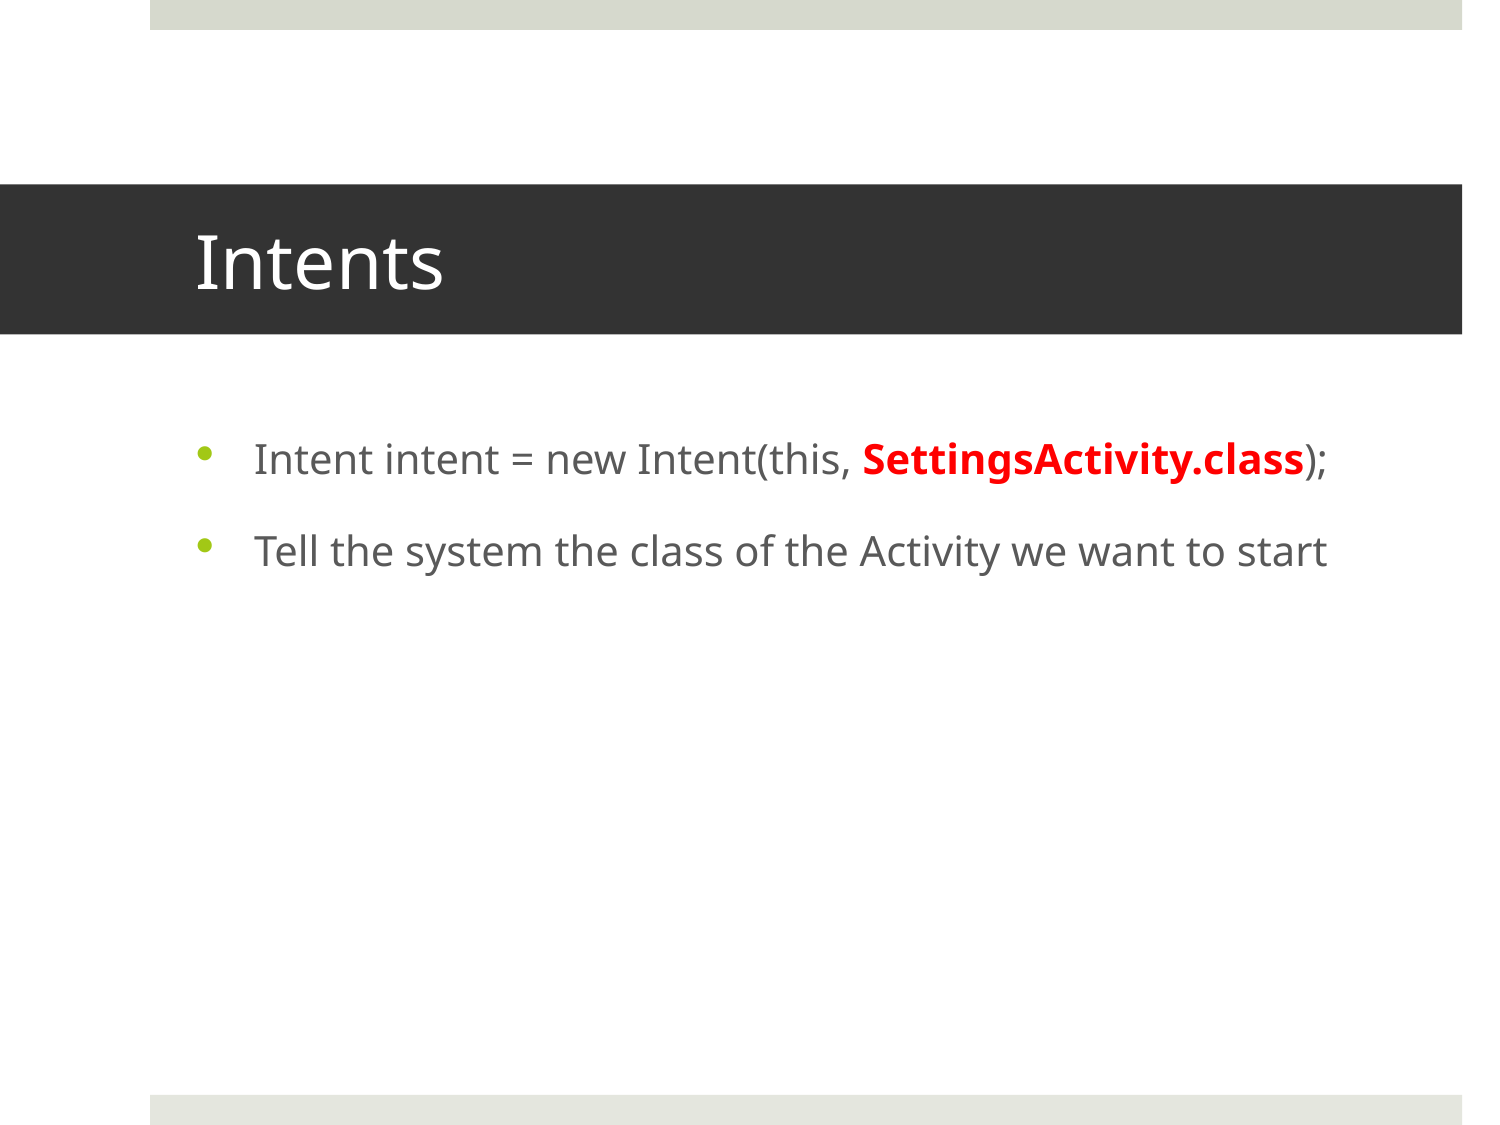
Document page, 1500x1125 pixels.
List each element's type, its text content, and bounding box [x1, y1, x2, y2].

list Intent intent = new Intent(this, SettingsActivity.class); Tell the system the class of the Activity we want to start [182, 425, 1432, 1028]
title Intents [0, 184, 1463, 335]
